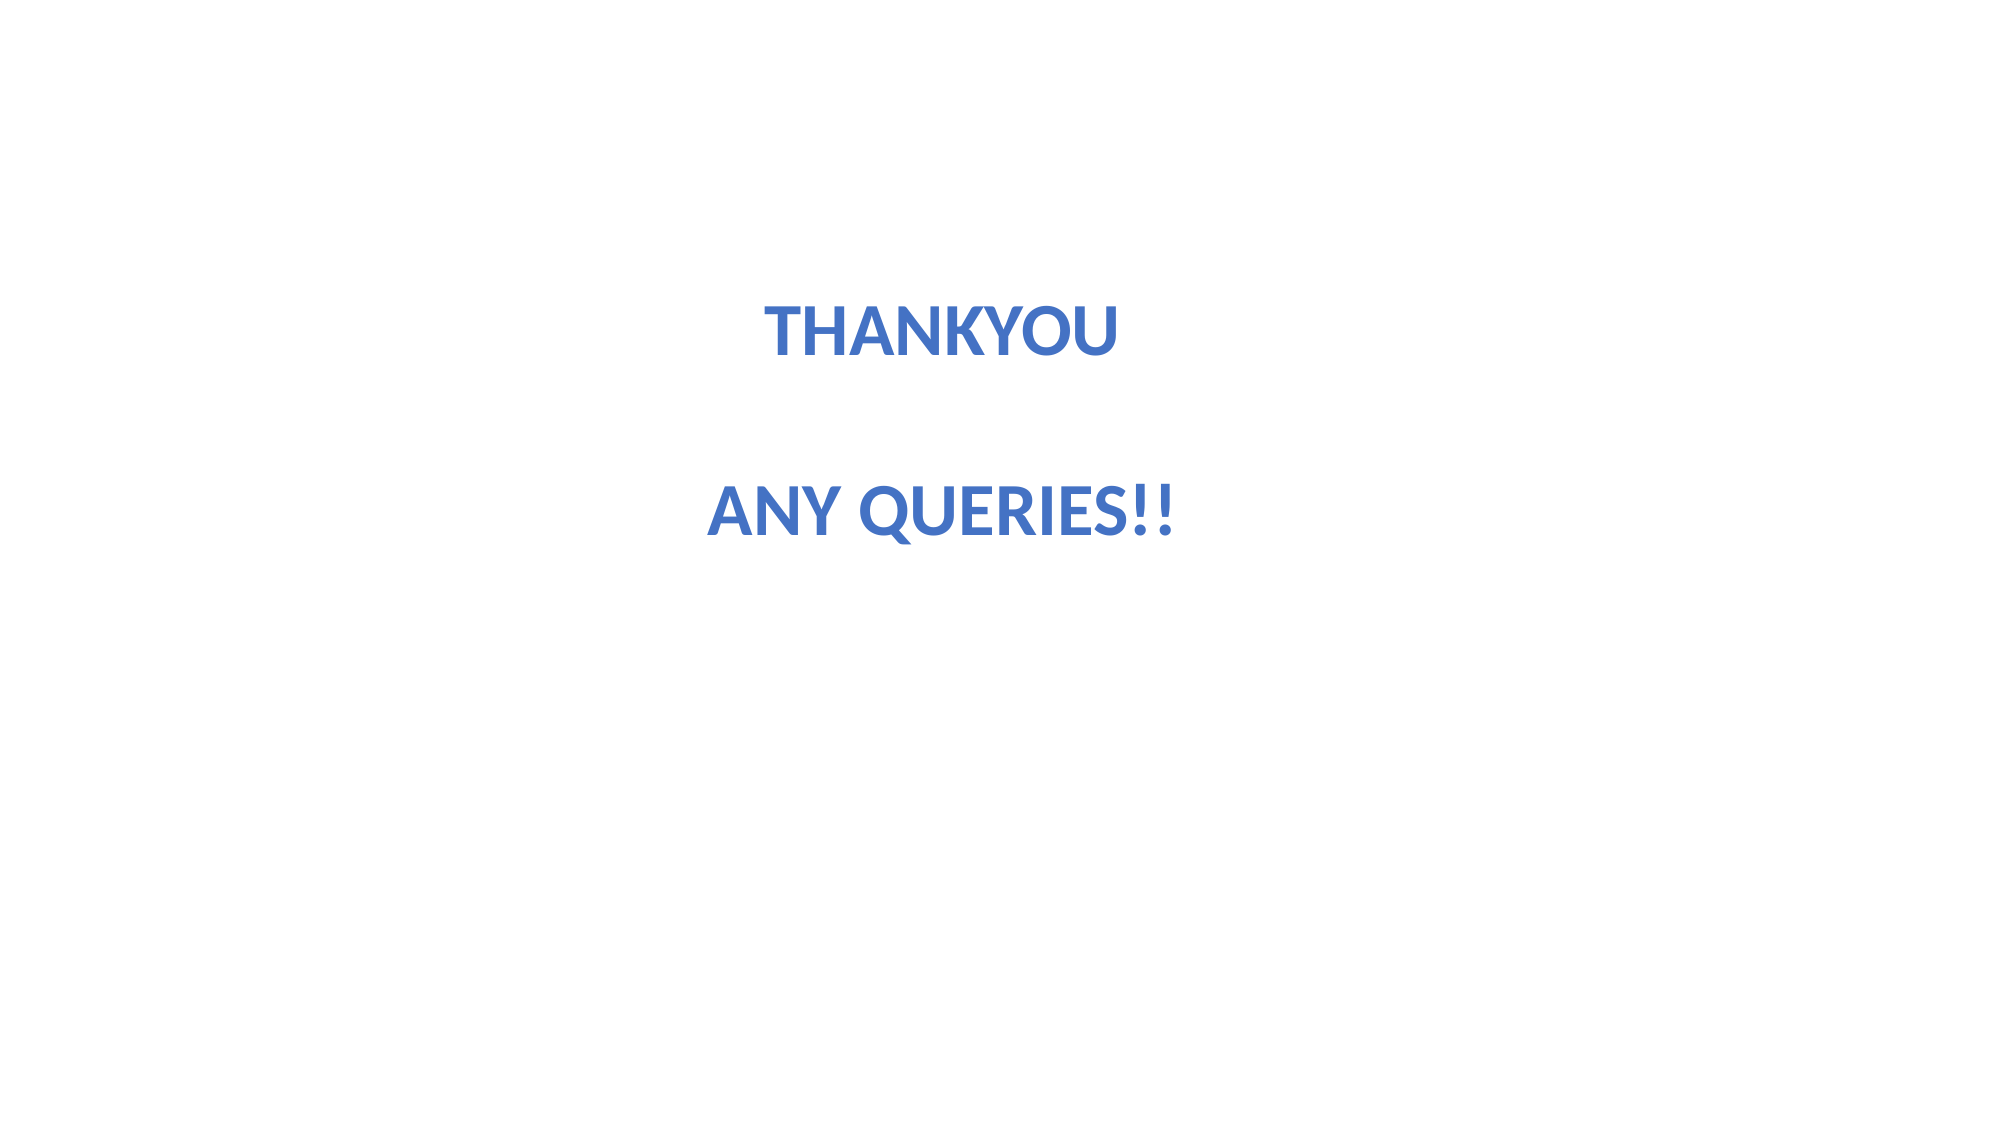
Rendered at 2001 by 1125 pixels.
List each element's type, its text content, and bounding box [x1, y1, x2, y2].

text_box THANKYOU ANY QUERIES!! [385, 272, 1500, 558]
